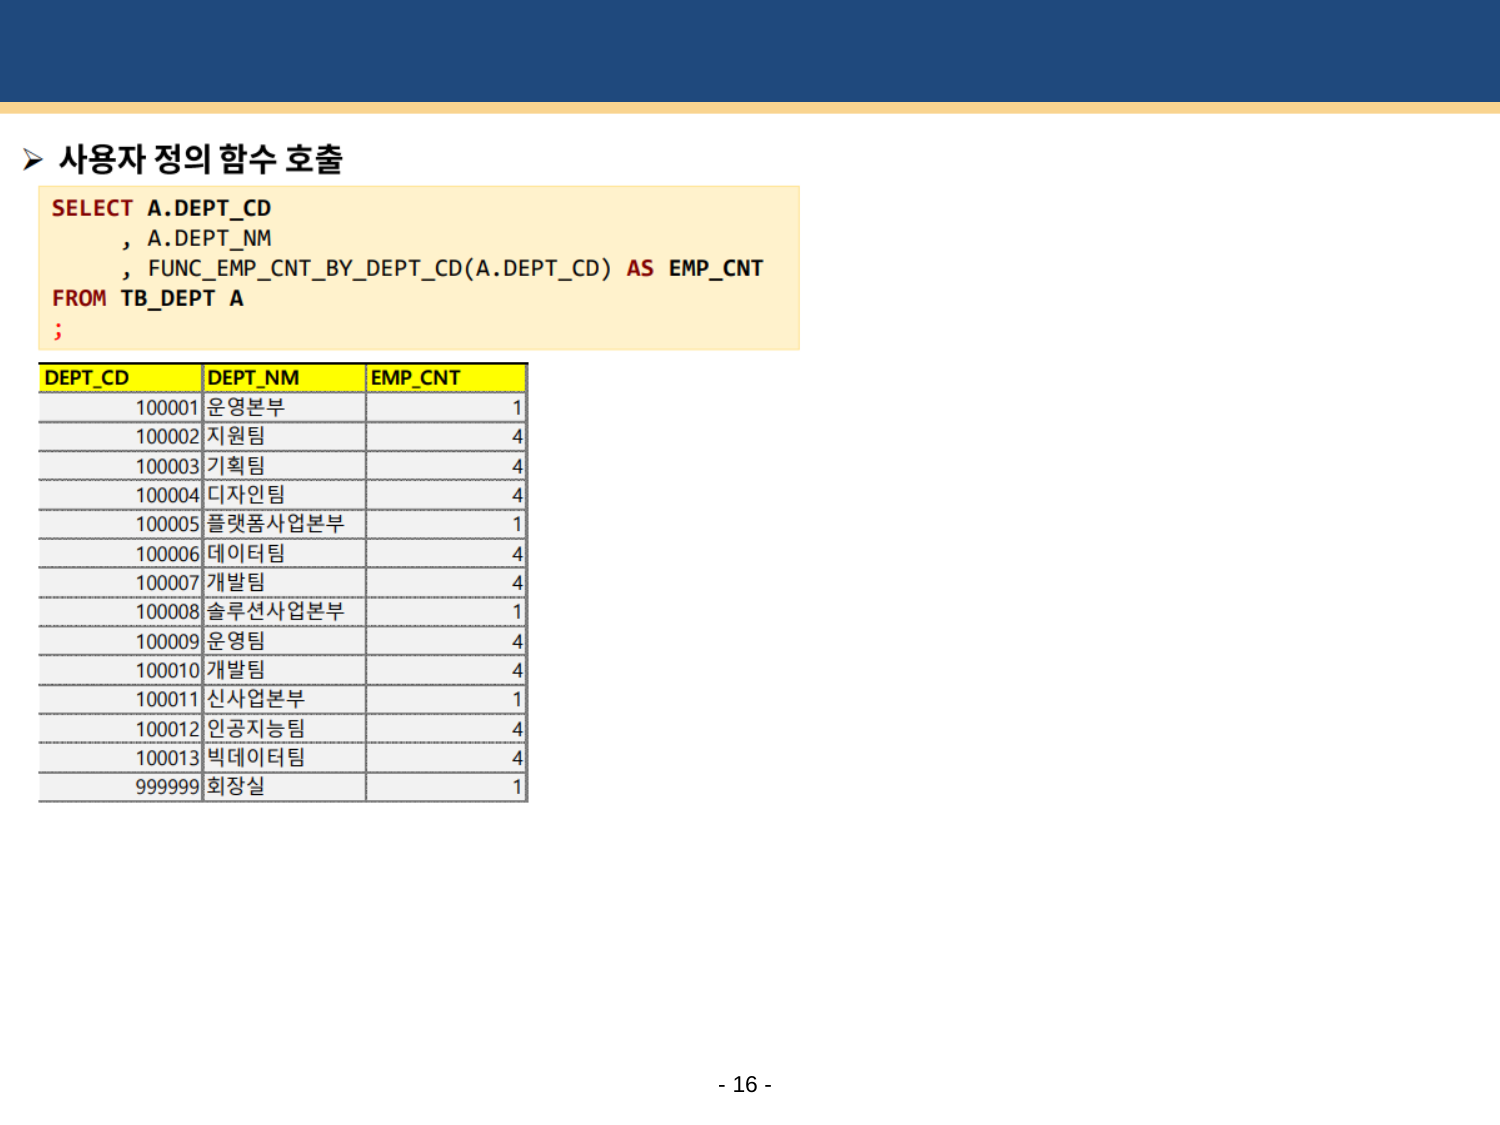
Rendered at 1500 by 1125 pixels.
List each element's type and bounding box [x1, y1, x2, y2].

picture [10, 127, 1489, 998]
